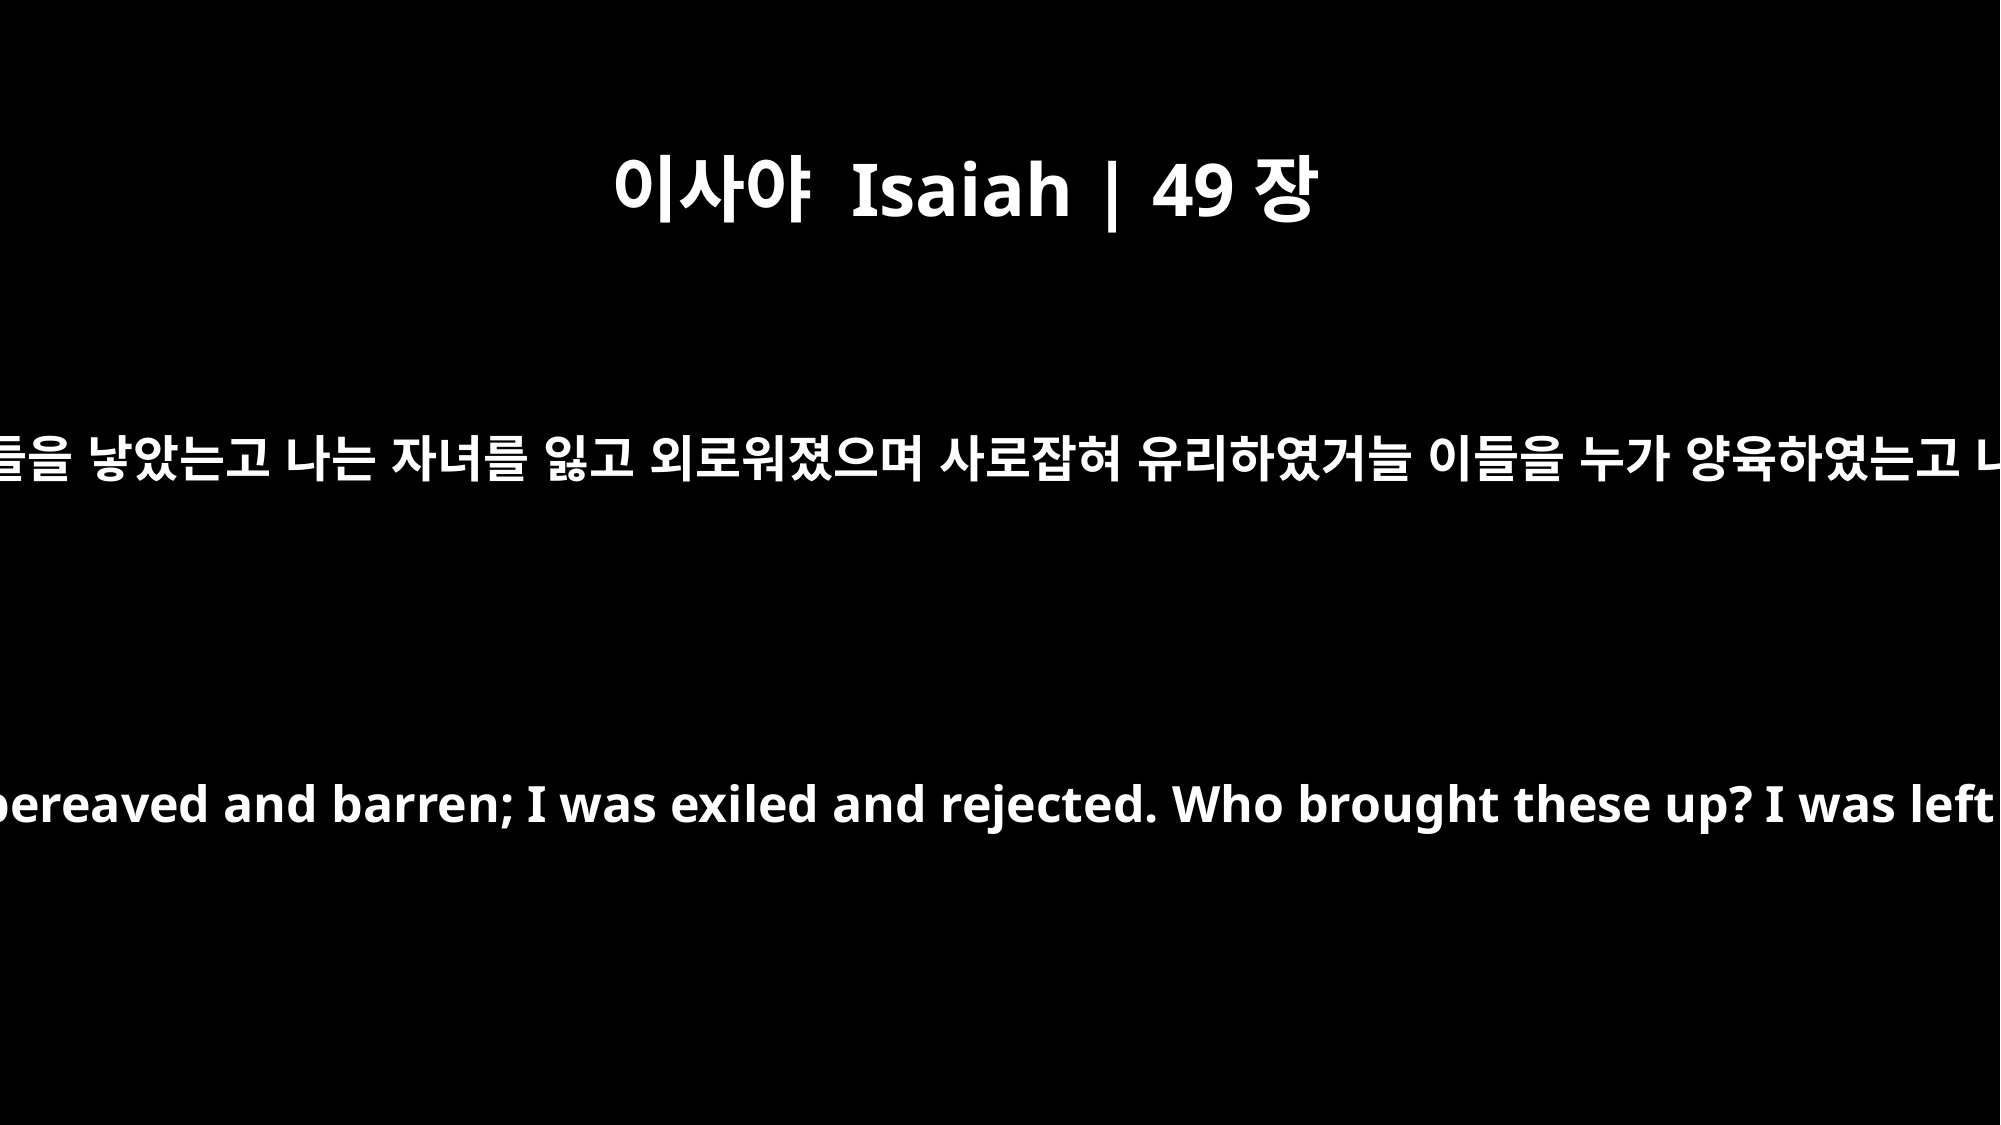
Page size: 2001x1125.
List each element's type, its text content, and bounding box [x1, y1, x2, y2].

text_box Then you will say in your heart, `Who bore me these? I was bereaved and barren; I was exiled and rejected. Who brought these up? I was left all alone, but these -- where have they come from?'" [0, 764, 2000, 840]
text_box 21 그 때에 네가 네 마음에 이르기를 누가 나를 위하여 이들을 낳았는고 나는 자녀를 잃고 외로워졌으며 사로잡혀 유리하였거늘 이들을 누가 양육하였는고 나는 홀로 남았거늘 이들은 어디서 생겼는고 하리라 [0, 359, 2000, 495]
text_box 이사야 Isaiah | 49장 [596, 136, 1336, 239]
